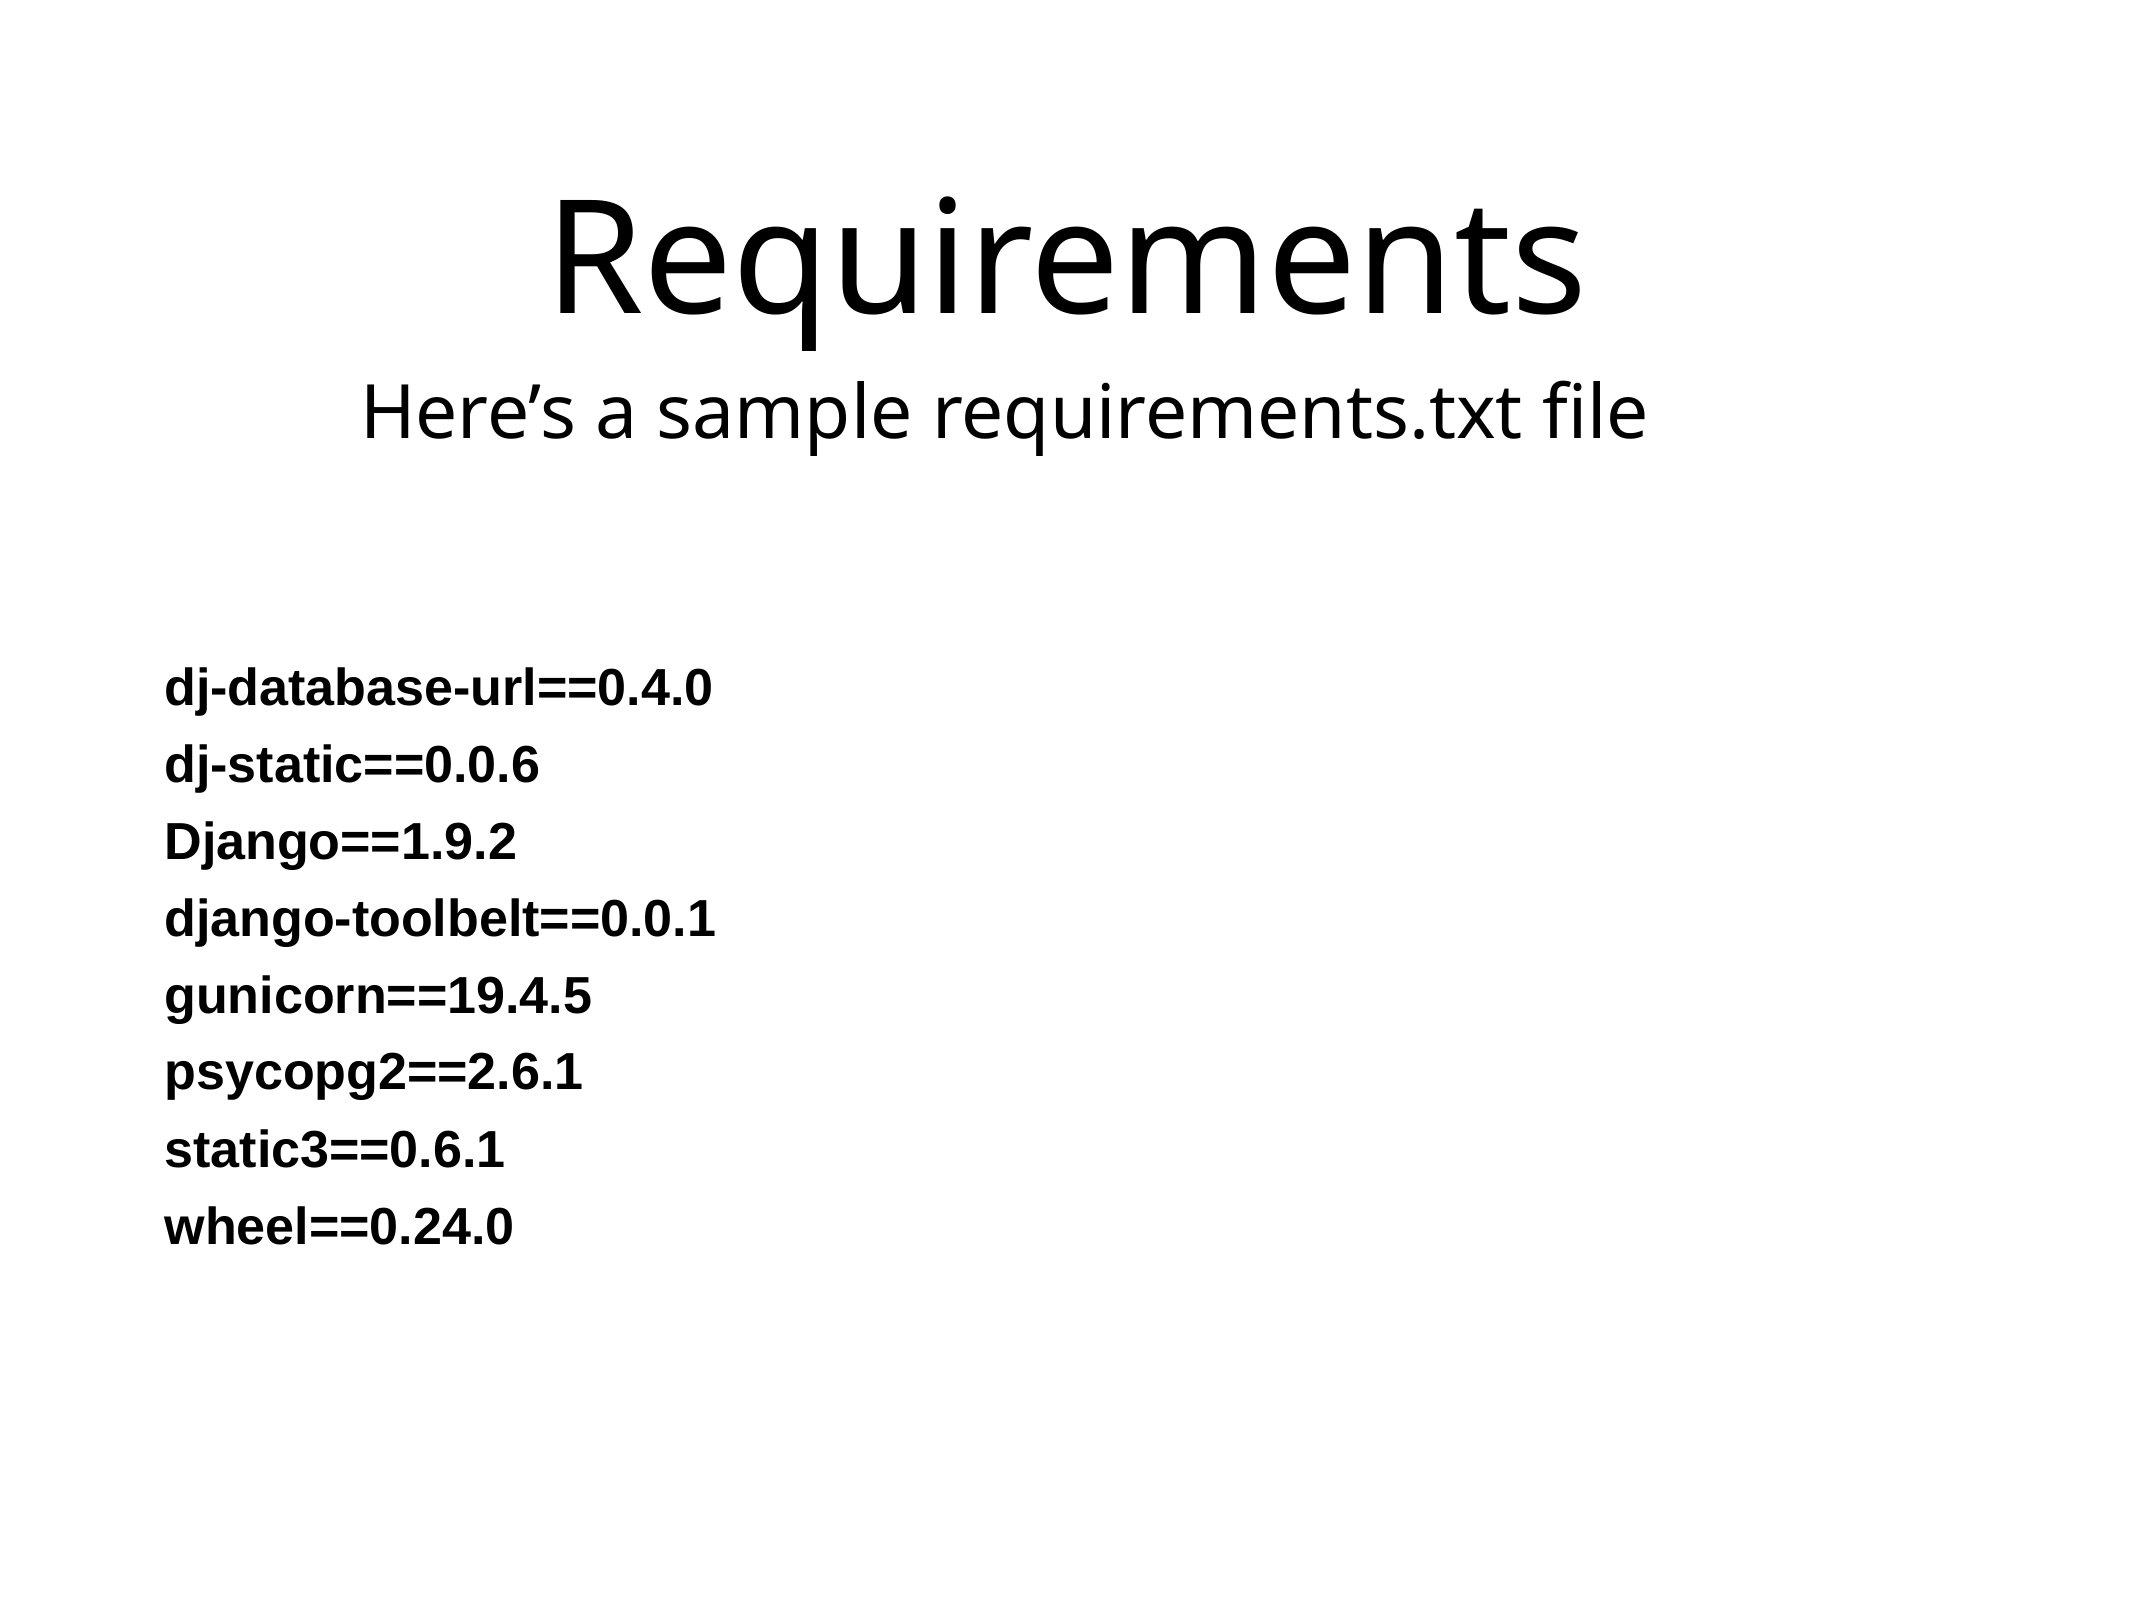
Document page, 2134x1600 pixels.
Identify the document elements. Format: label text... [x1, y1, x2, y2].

text_box Here’s a sample requirements.txt file [351, 355, 1658, 462]
list dj-database-url==0.4.0 dj-static==0.0.6 Django==1.9.2 django-toolbelt==0.0.1 gunicorn==19.4.5 psycopg2==2.6.1 static3==0.6.1 wheel==0.24.0 [155, 534, 1978, 1411]
title Requirements [155, 72, 1978, 428]
